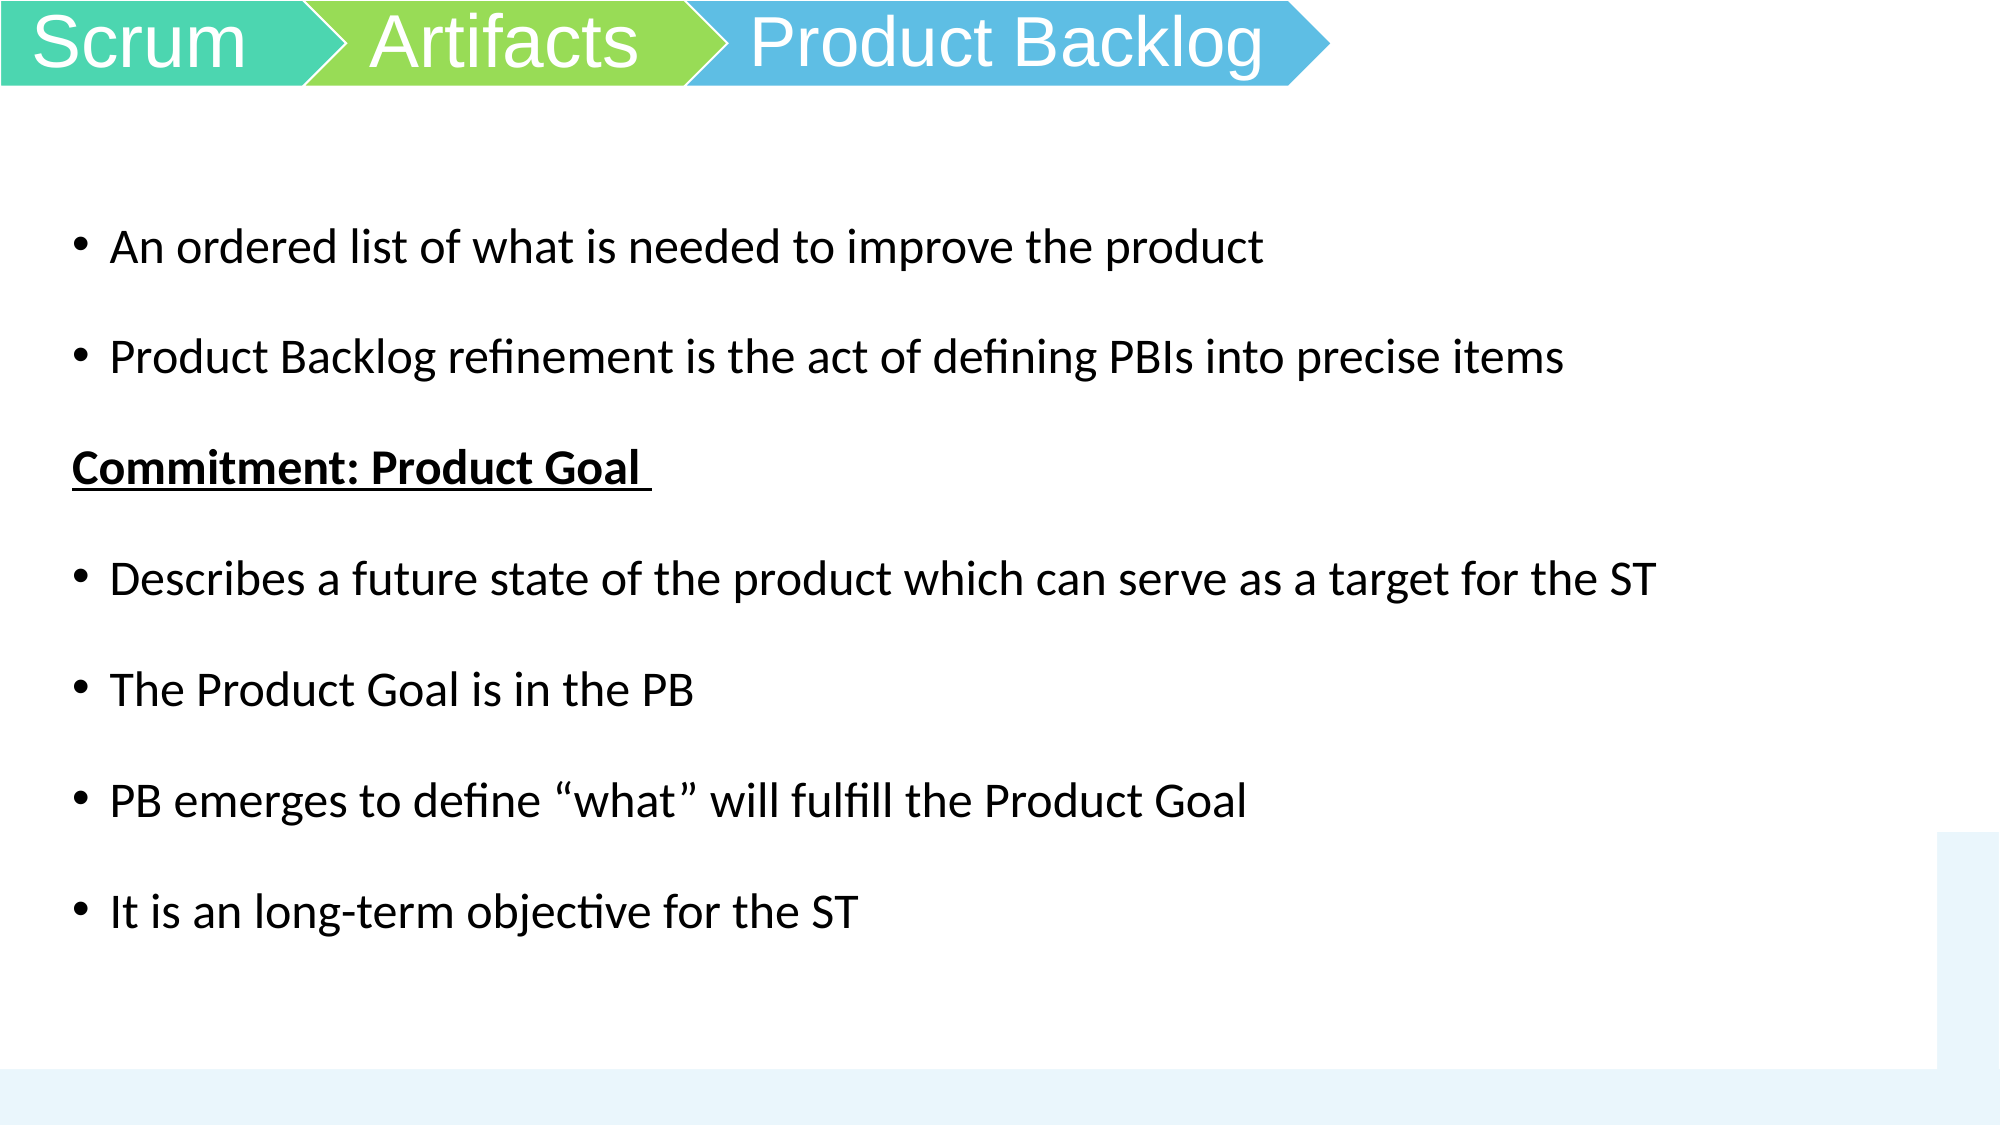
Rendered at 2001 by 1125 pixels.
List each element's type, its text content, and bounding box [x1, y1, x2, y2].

list An ordered list of what is needed to improve the product Product Backlog refinement is the act of defining PBIs into precise items Commitment: Product Goal Describes a future state of the product which can serve as a target for the ST The Product Goal is in the PB PB emerges to define “what” will fulfill the Product Goal It is an long-term objective for the ST [57, 175, 1863, 1014]
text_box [0, 0, 1333, 87]
